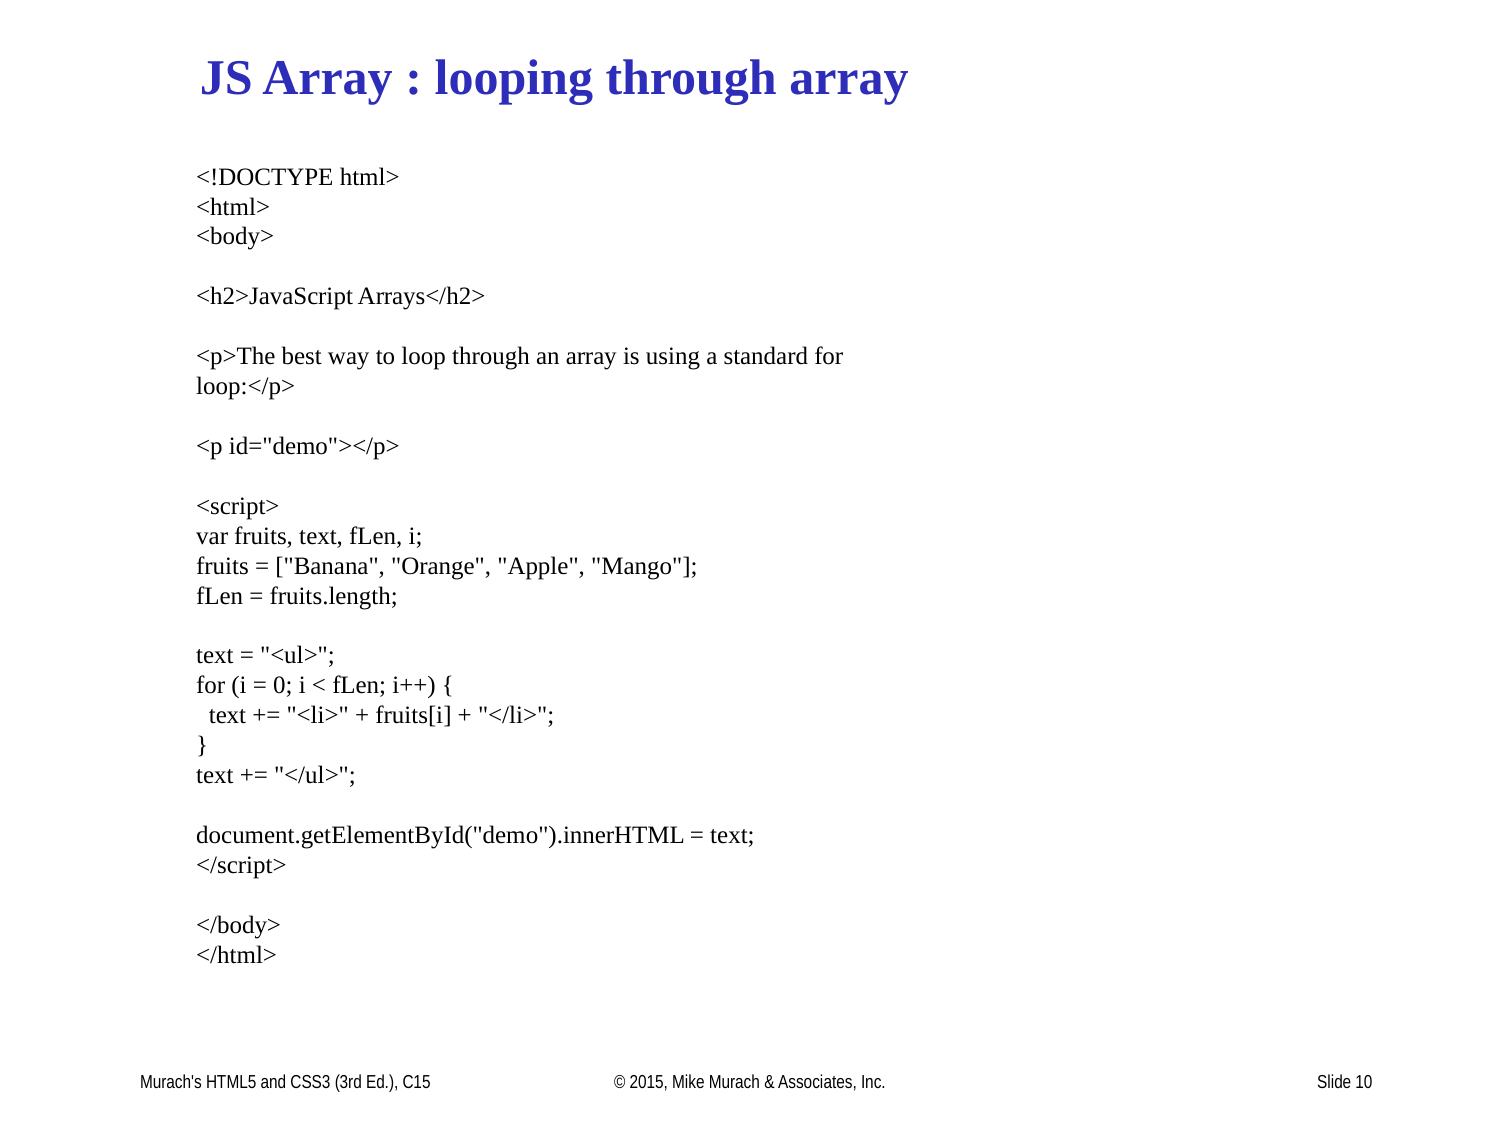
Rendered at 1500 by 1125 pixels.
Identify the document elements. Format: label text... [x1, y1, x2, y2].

text_box <!DOCTYPE html> <html> <body> <h2>JavaScript Arrays</h2> <p>The best way to loop through an array is using a standard for loop:</p> <p id="demo"></p> <script> var fruits, text, fLen, i; fruits = ["Banana", "Orange", "Apple", "Mango"]; fLen = fruits.length; text = "<ul>"; for (i = 0; i < fLen; i++) { text += "<li>" + fruits[i] + "</li>"; } text += "</ul>"; document.getElementById("demo").innerHTML = text; </script> </body> </html> [181, 152, 932, 976]
slide_number Slide 10 [1074, 1025, 1388, 1100]
footer © 2015, Mike Murach & Associates, Inc. [474, 1025, 1025, 1100]
slide_number Murach's HTML5 and CSS3 (3rd Ed.), C15 [125, 1025, 450, 1100]
text_box JS Array : looping through array [185, 37, 924, 113]
